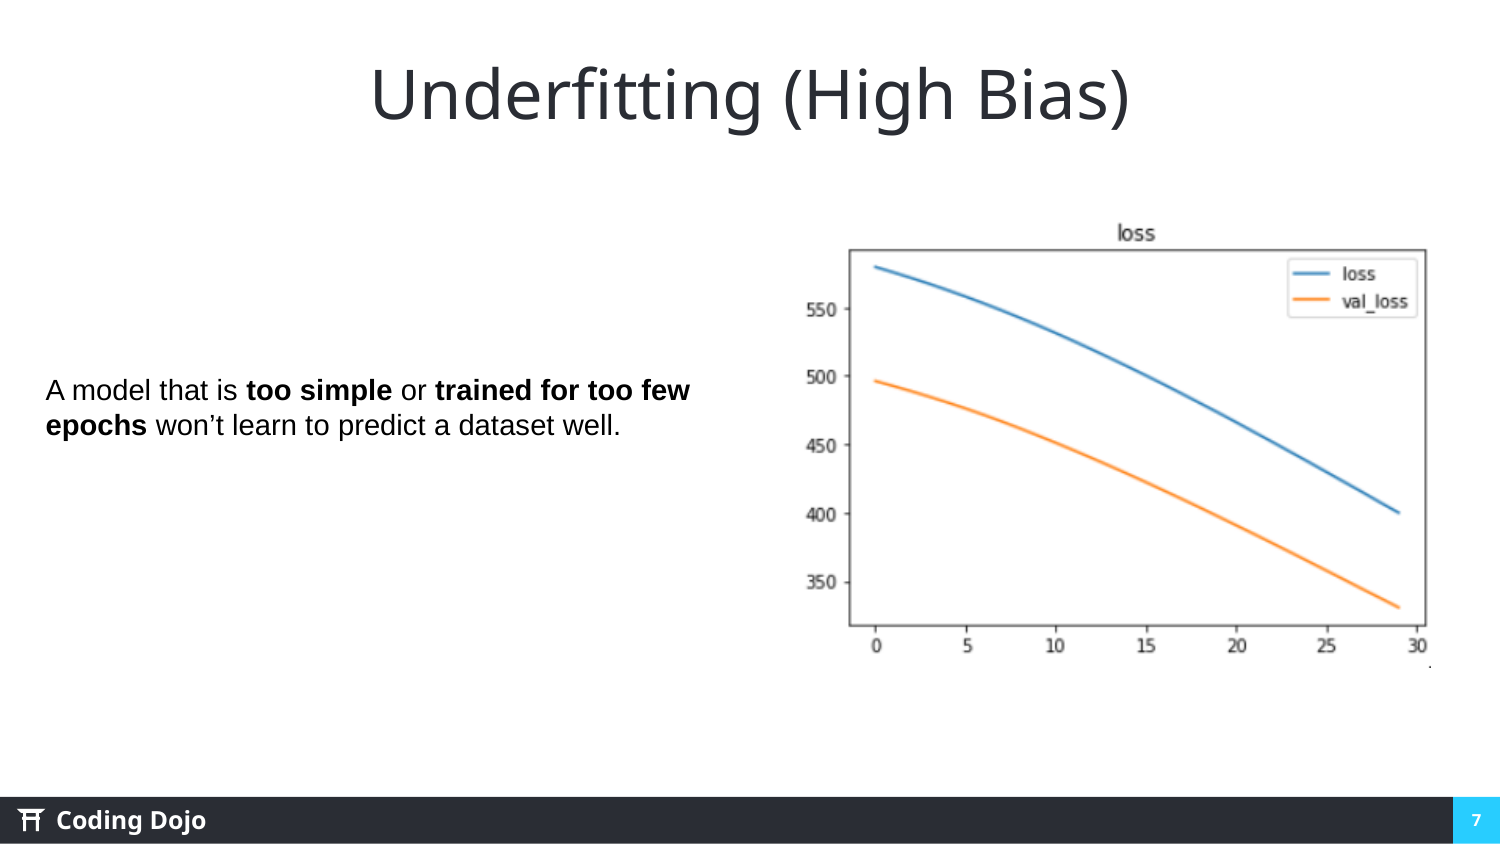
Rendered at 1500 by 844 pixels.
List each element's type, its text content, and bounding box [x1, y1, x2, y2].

text_box A model that is too simple or trained for too few epochs won’t learn to predict a dataset well. [30, 356, 750, 457]
title Underfitting (High Bias) [103, 21, 1397, 163]
picture [15, 804, 47, 836]
picture [794, 218, 1431, 668]
